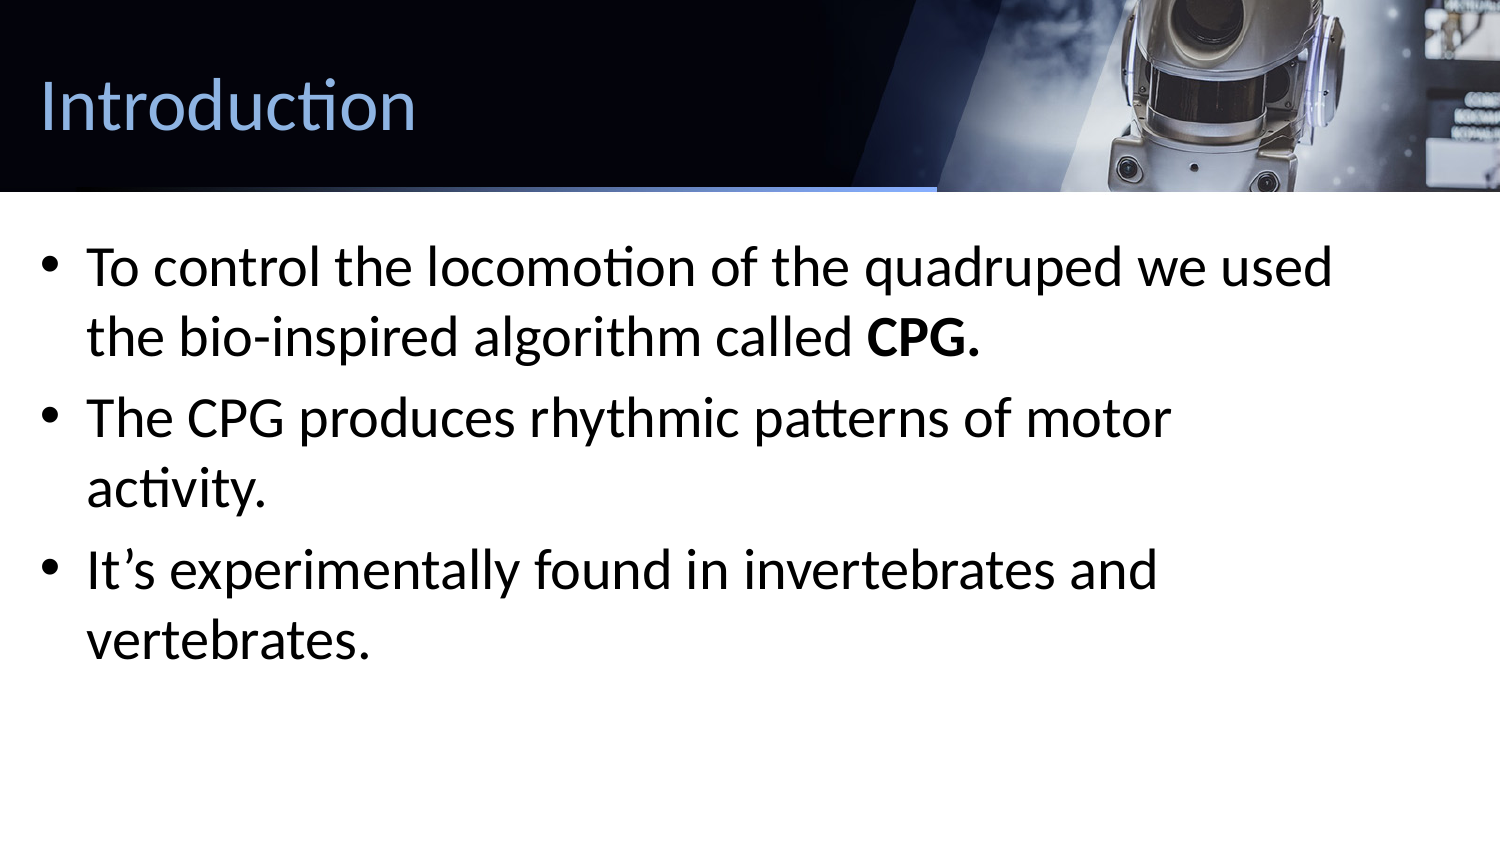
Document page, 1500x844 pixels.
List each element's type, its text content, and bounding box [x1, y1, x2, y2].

text_box Introduction [24, 38, 448, 164]
text_box To control the locomotion of the quadruped we used the bio-inspired algorithm called CPG. The CPG produces rhythmic patterns of motor activity. It’s experimentally found in invertebrates and vertebrates. [24, 220, 1378, 696]
picture [0, 0, 1500, 844]
